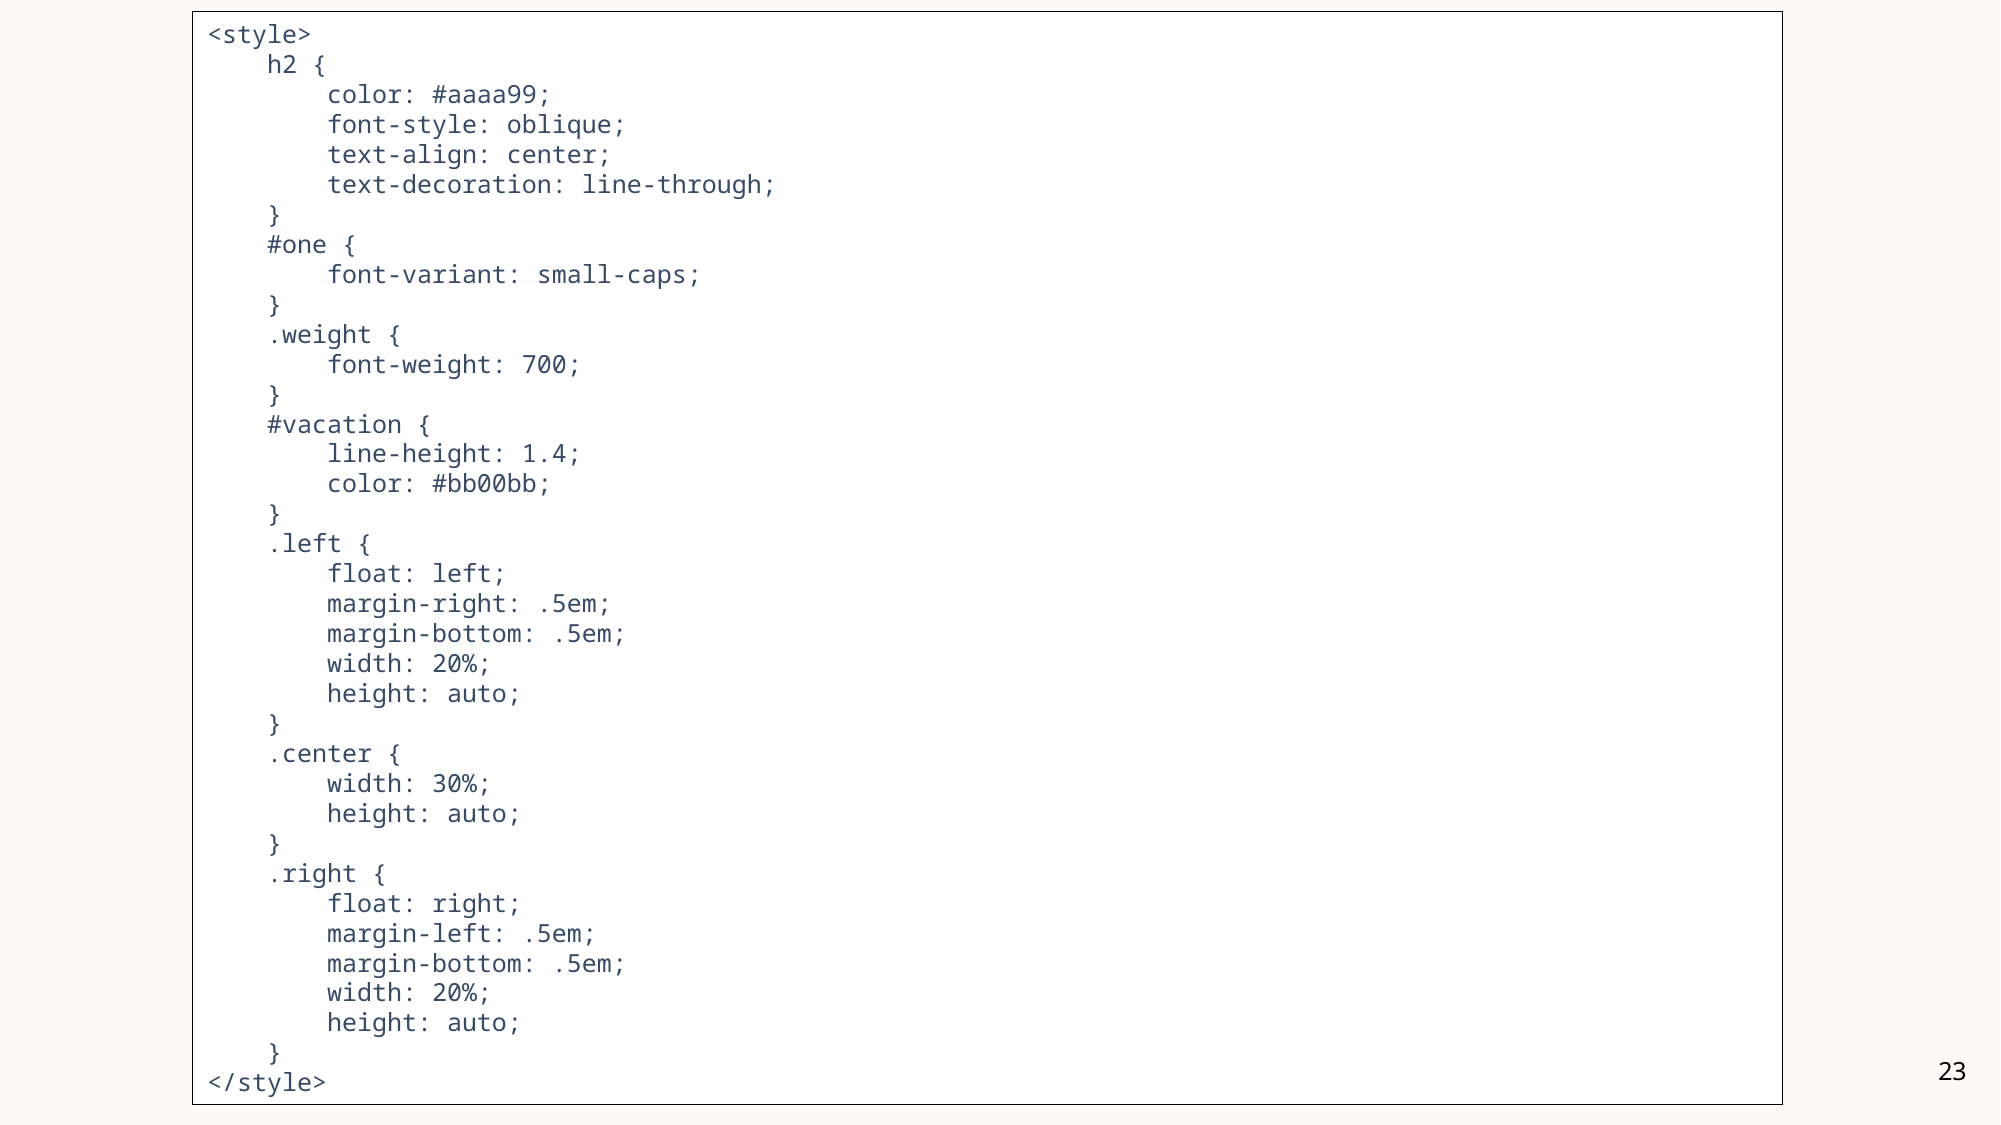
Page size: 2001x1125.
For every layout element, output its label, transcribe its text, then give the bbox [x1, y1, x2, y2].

text_box <style> h2 { color: #aaaa99; font-style: oblique; text-align: center; text-decoration: line-through; } #one { font-variant: small-caps; } .weight { font-weight: 700; } #vacation { line-height: 1.4; color: #bb00bb; } .left { float: left; margin-right: .5em; margin-bottom: .5em; width: 20%; height: auto; } .center { width: 30%; height: auto; } .right { float: right; margin-left: .5em; margin-bottom: .5em; width: 20%; height: auto; } </style> [192, 11, 1783, 1105]
slide_number 23 [1896, 1042, 1982, 1103]
